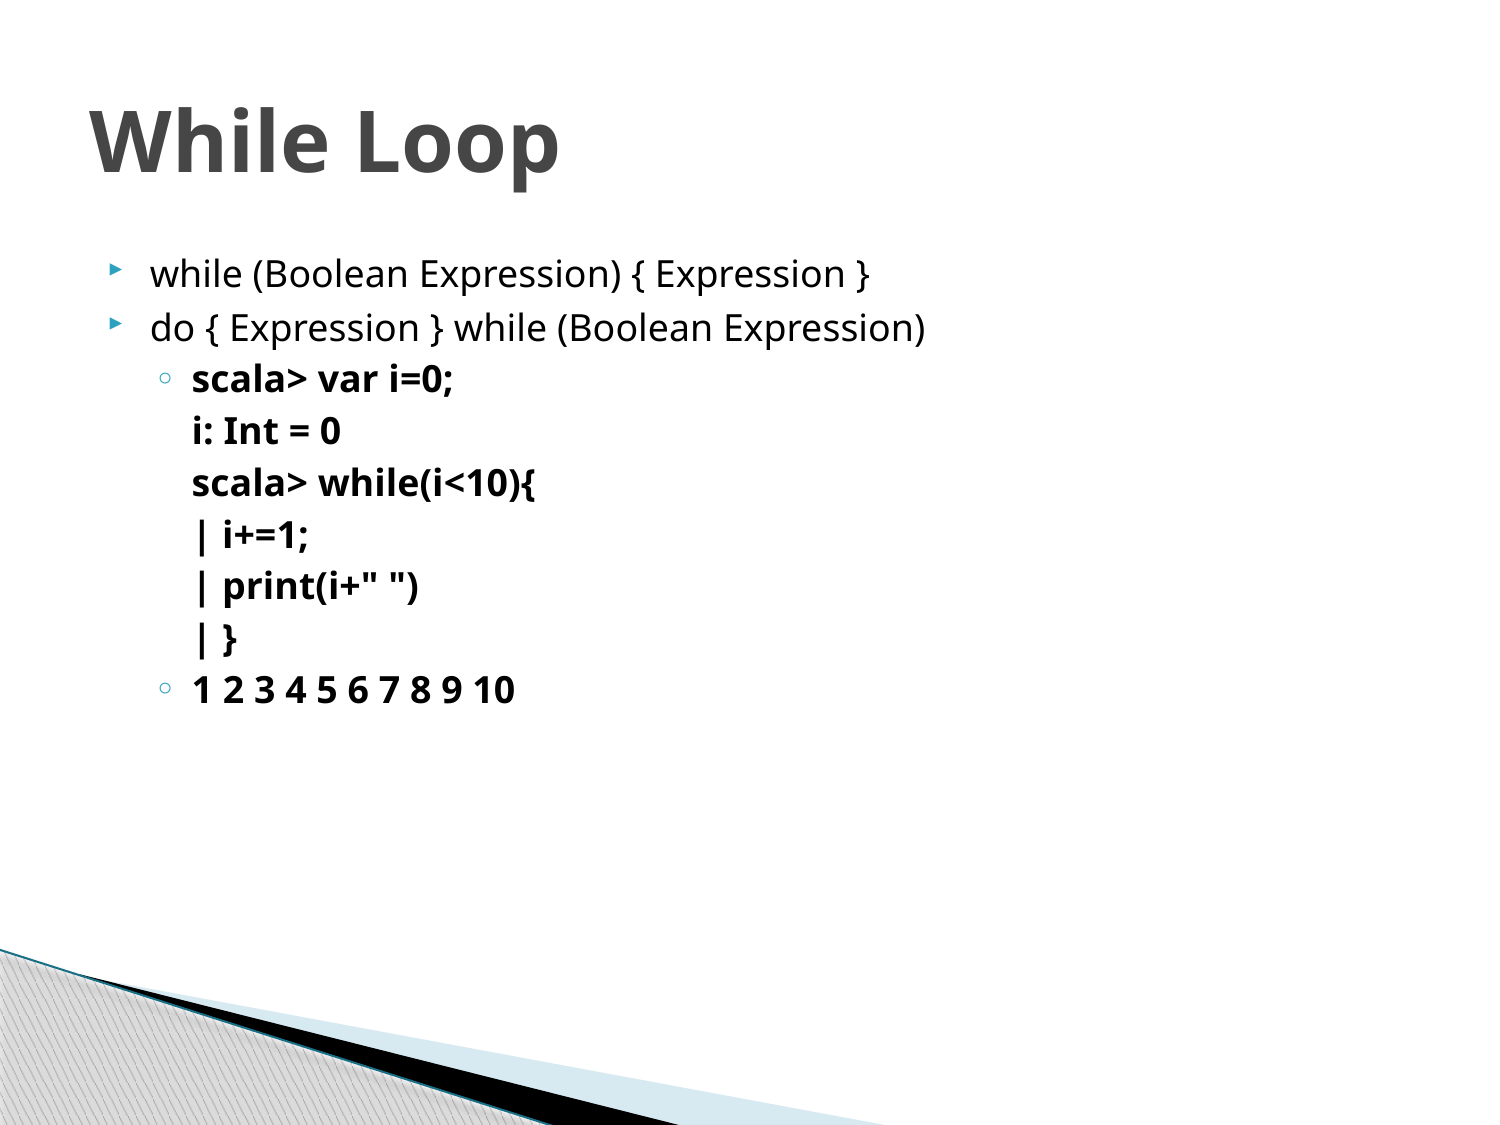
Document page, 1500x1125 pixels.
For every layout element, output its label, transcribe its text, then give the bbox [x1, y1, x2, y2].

list while (Boolean Expression) { Expression } do { Expression } while (Boolean Expression) scala> var i=0; i: Int = 0 scala> while(i<10){ | i+=1; | print(i+" ") | } 1 2 3 4 5 6 7 8 9 10 [75, 243, 1425, 986]
title While Loop [75, 45, 1425, 233]
